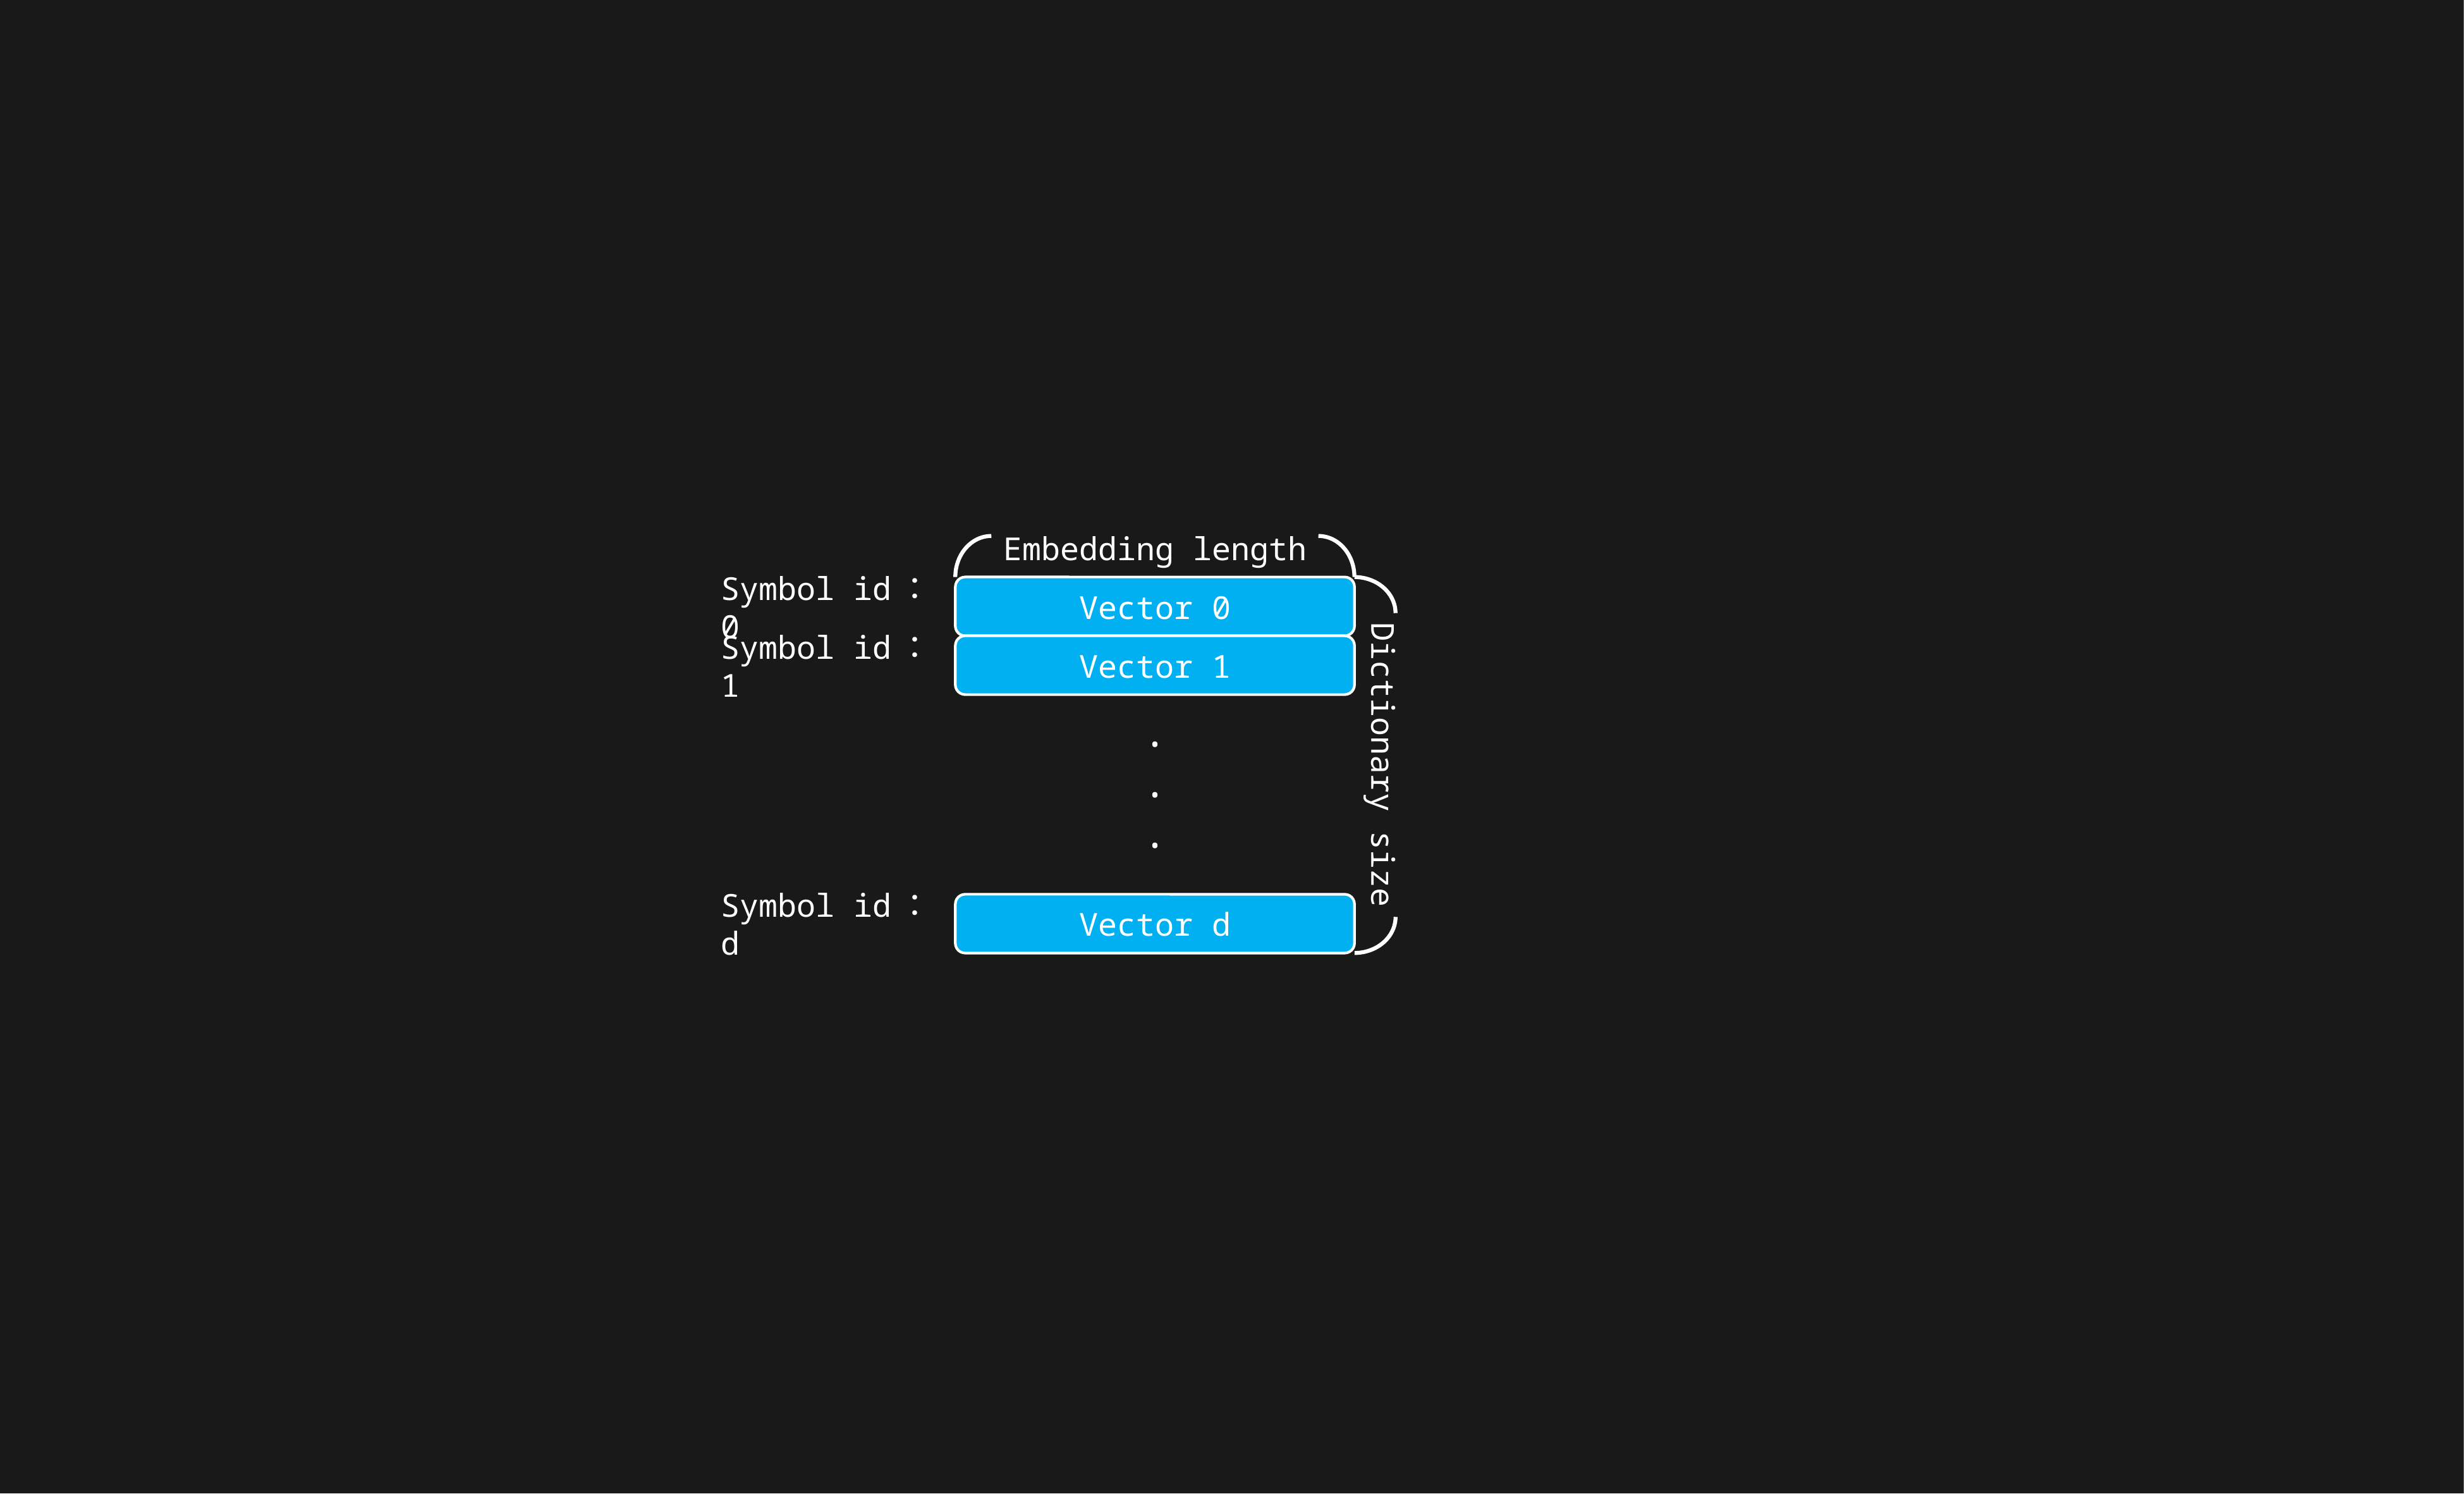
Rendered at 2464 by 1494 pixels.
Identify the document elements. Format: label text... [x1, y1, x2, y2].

text_box . . . [954, 750, 1353, 811]
text_box [1354, 577, 1396, 613]
text_box Dictionary size [1353, 596, 1414, 934]
text_box [1354, 917, 1396, 953]
text_box Symbol id：d [708, 893, 956, 954]
text_box Vector d [955, 893, 1354, 954]
text_box Symbol id：0 [708, 576, 956, 636]
text_box Vector 1 [955, 635, 1353, 695]
text_box Vector 0 [955, 577, 1354, 636]
text_box Embedding length [954, 517, 1355, 578]
text_box Symbol id：1 [708, 635, 956, 695]
text_box [1350, 572, 1355, 577]
text_box [954, 572, 960, 577]
